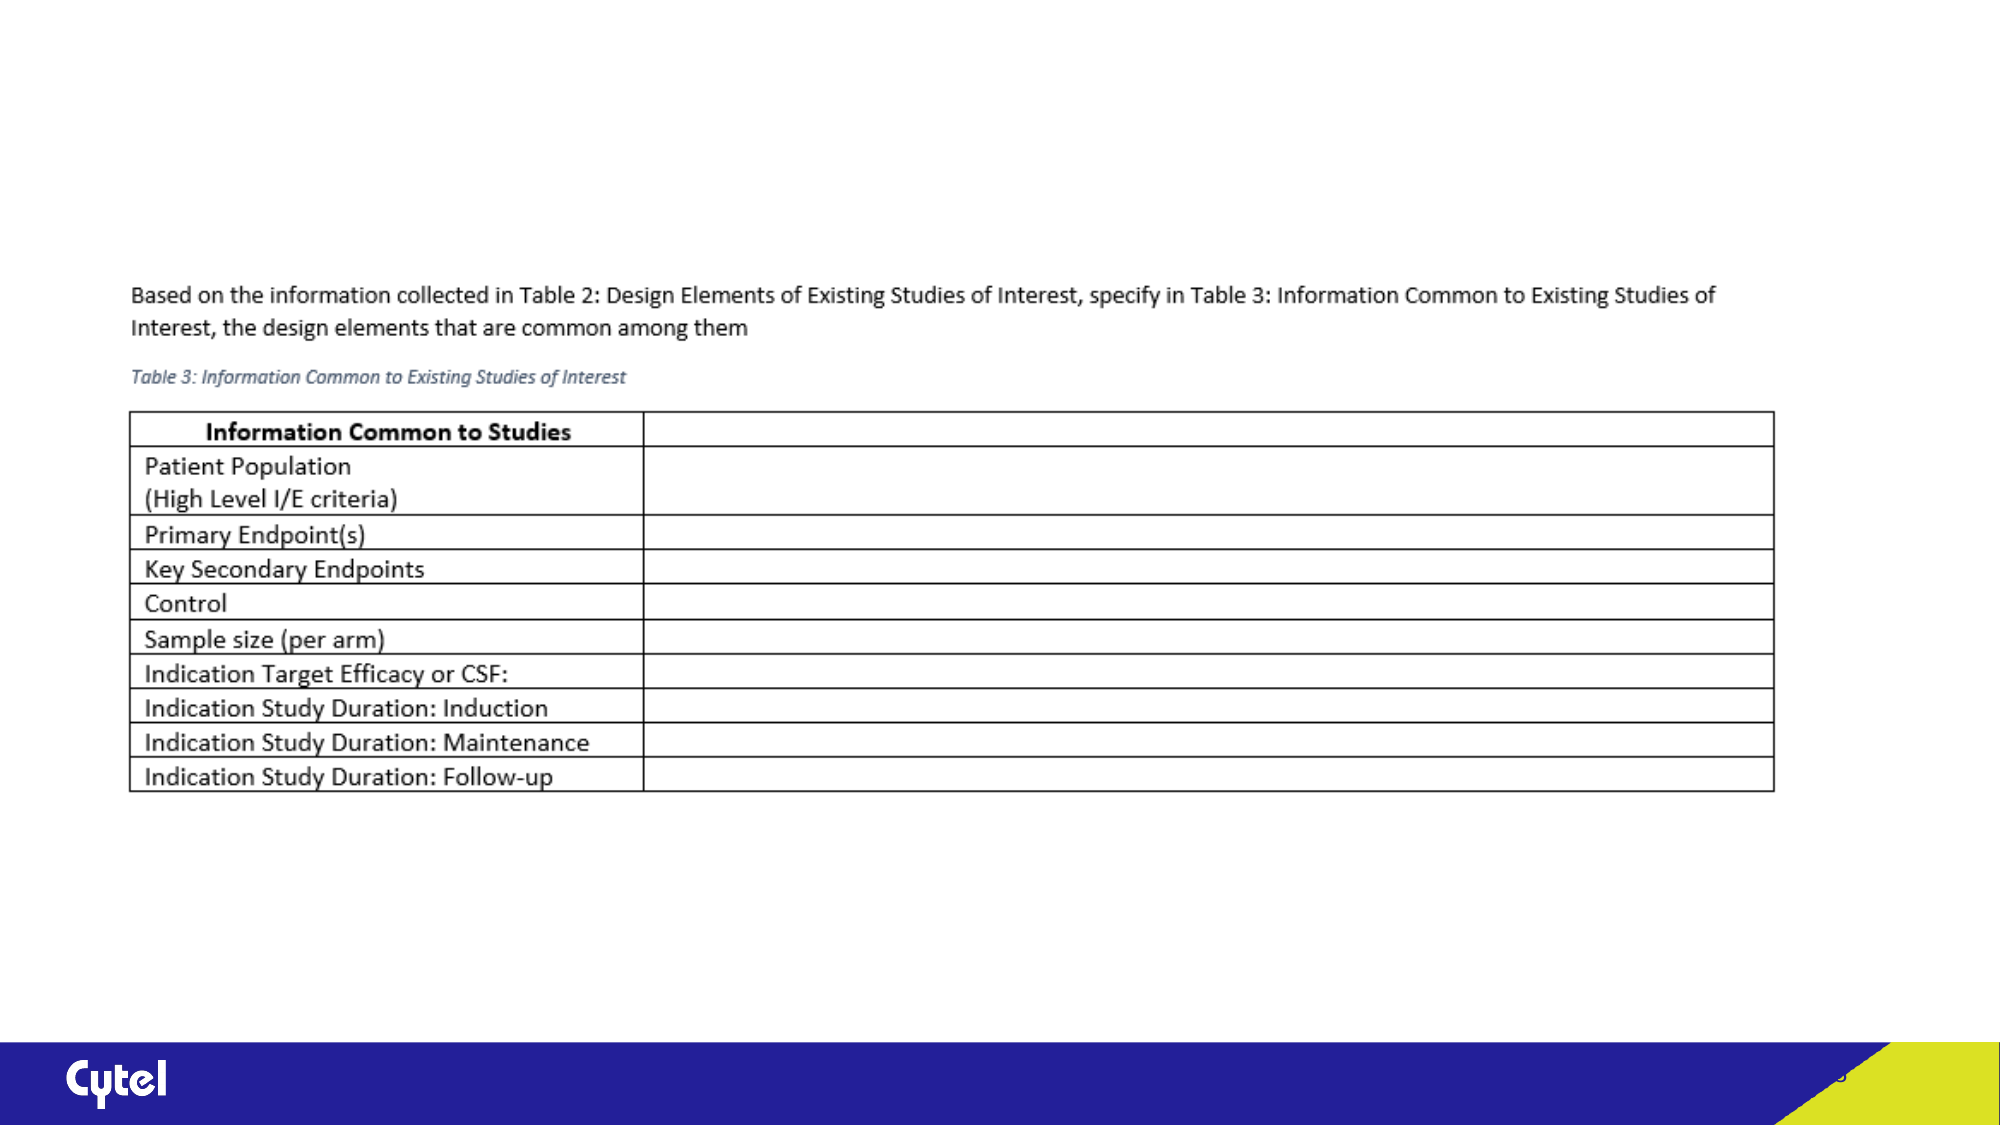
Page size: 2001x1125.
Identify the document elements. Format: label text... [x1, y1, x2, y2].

picture [102, 257, 1830, 813]
slide_number 18 [1412, 1042, 1863, 1103]
picture [66, 1060, 166, 1109]
picture [1767, 1042, 2000, 1125]
